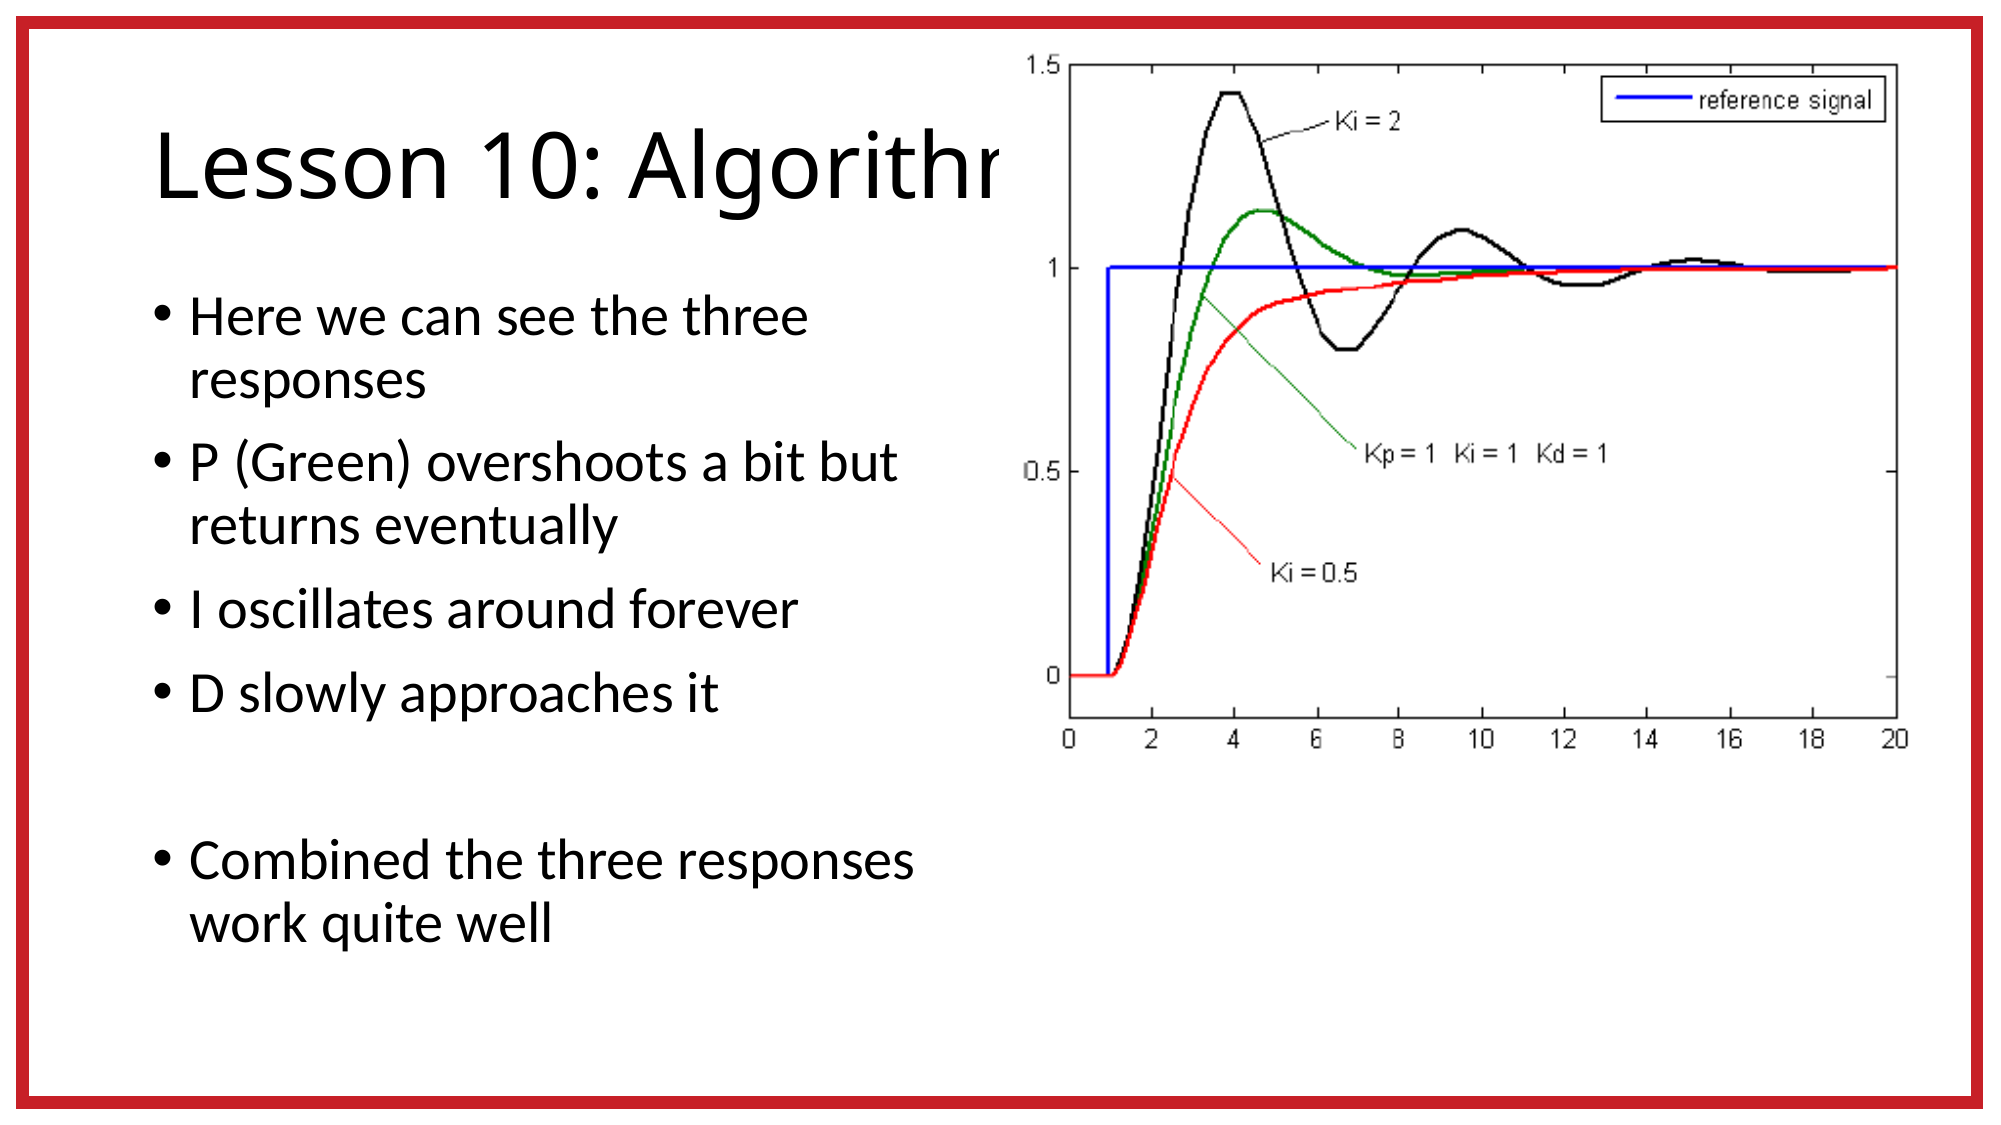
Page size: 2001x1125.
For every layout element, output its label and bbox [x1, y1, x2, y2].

text_box [21, 21, 1978, 1103]
list [999, 33, 1957, 782]
